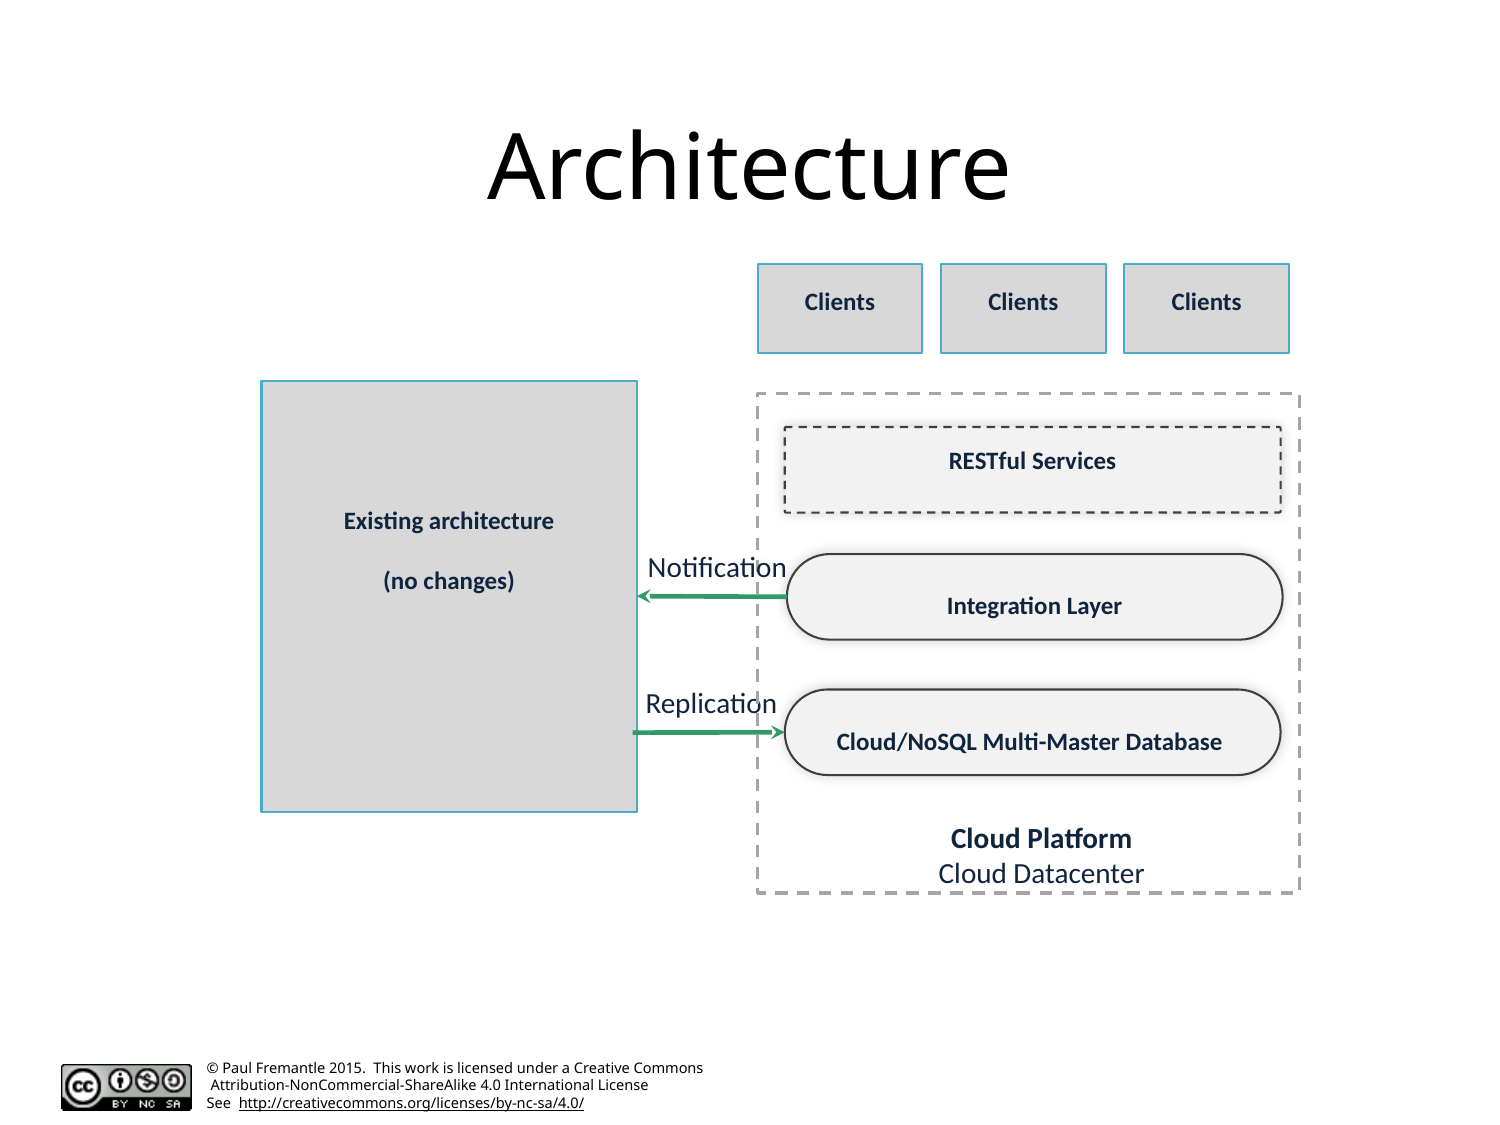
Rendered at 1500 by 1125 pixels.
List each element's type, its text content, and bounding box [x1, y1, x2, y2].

text_box [757, 393, 1300, 894]
text_box Notification [632, 541, 809, 592]
text_box Clients [941, 263, 1106, 354]
text_box Cloud Platform Cloud Datacenter [911, 811, 1172, 898]
text_box Clients [757, 263, 923, 354]
title Architecture [75, 45, 1425, 233]
text_box Existing architecture (no changes) [261, 380, 637, 812]
text_box Replication [630, 676, 757, 727]
picture [61, 1064, 192, 1111]
text_box Clients [1124, 263, 1289, 354]
